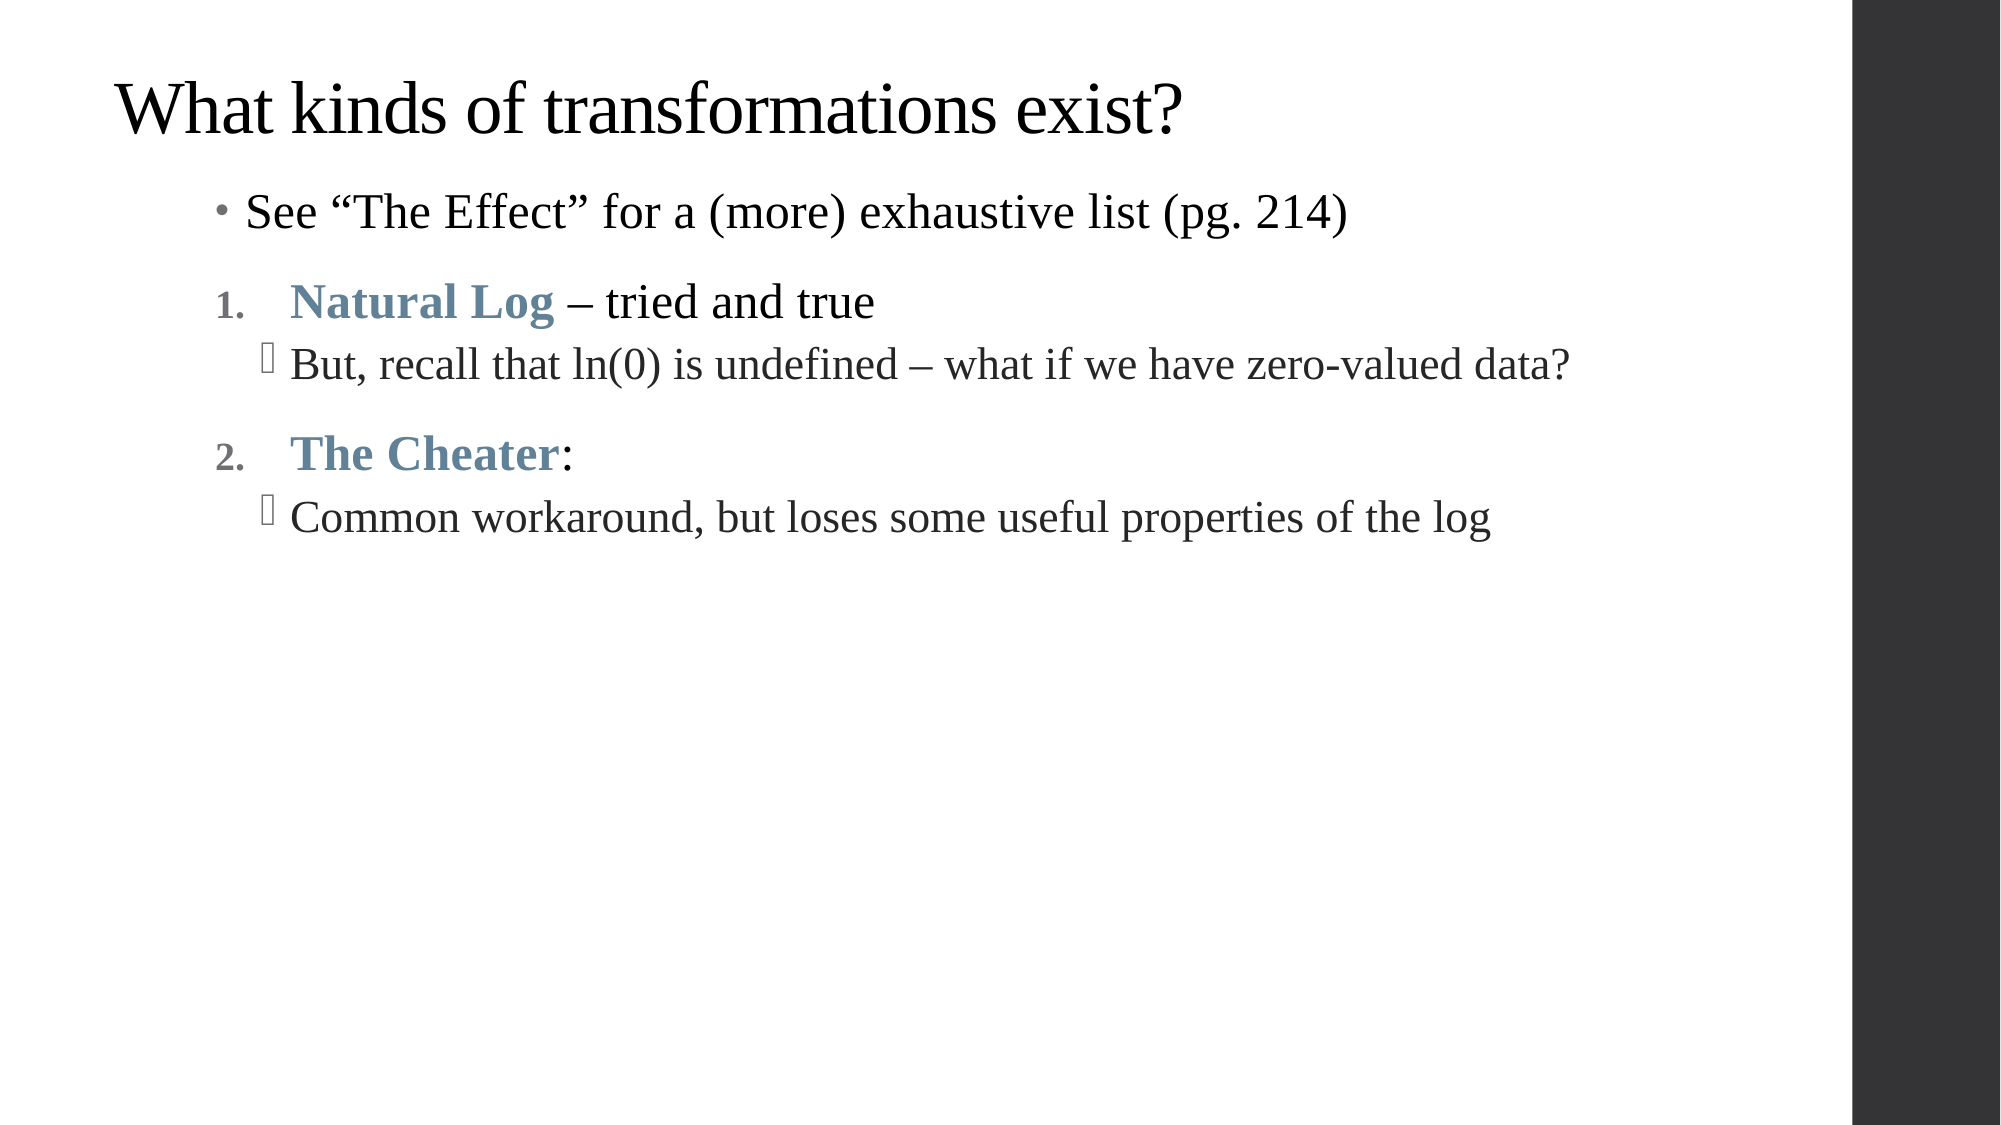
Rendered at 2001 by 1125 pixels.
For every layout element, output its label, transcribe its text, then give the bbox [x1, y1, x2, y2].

title What kinds of transformations exist? [99, 55, 1813, 158]
